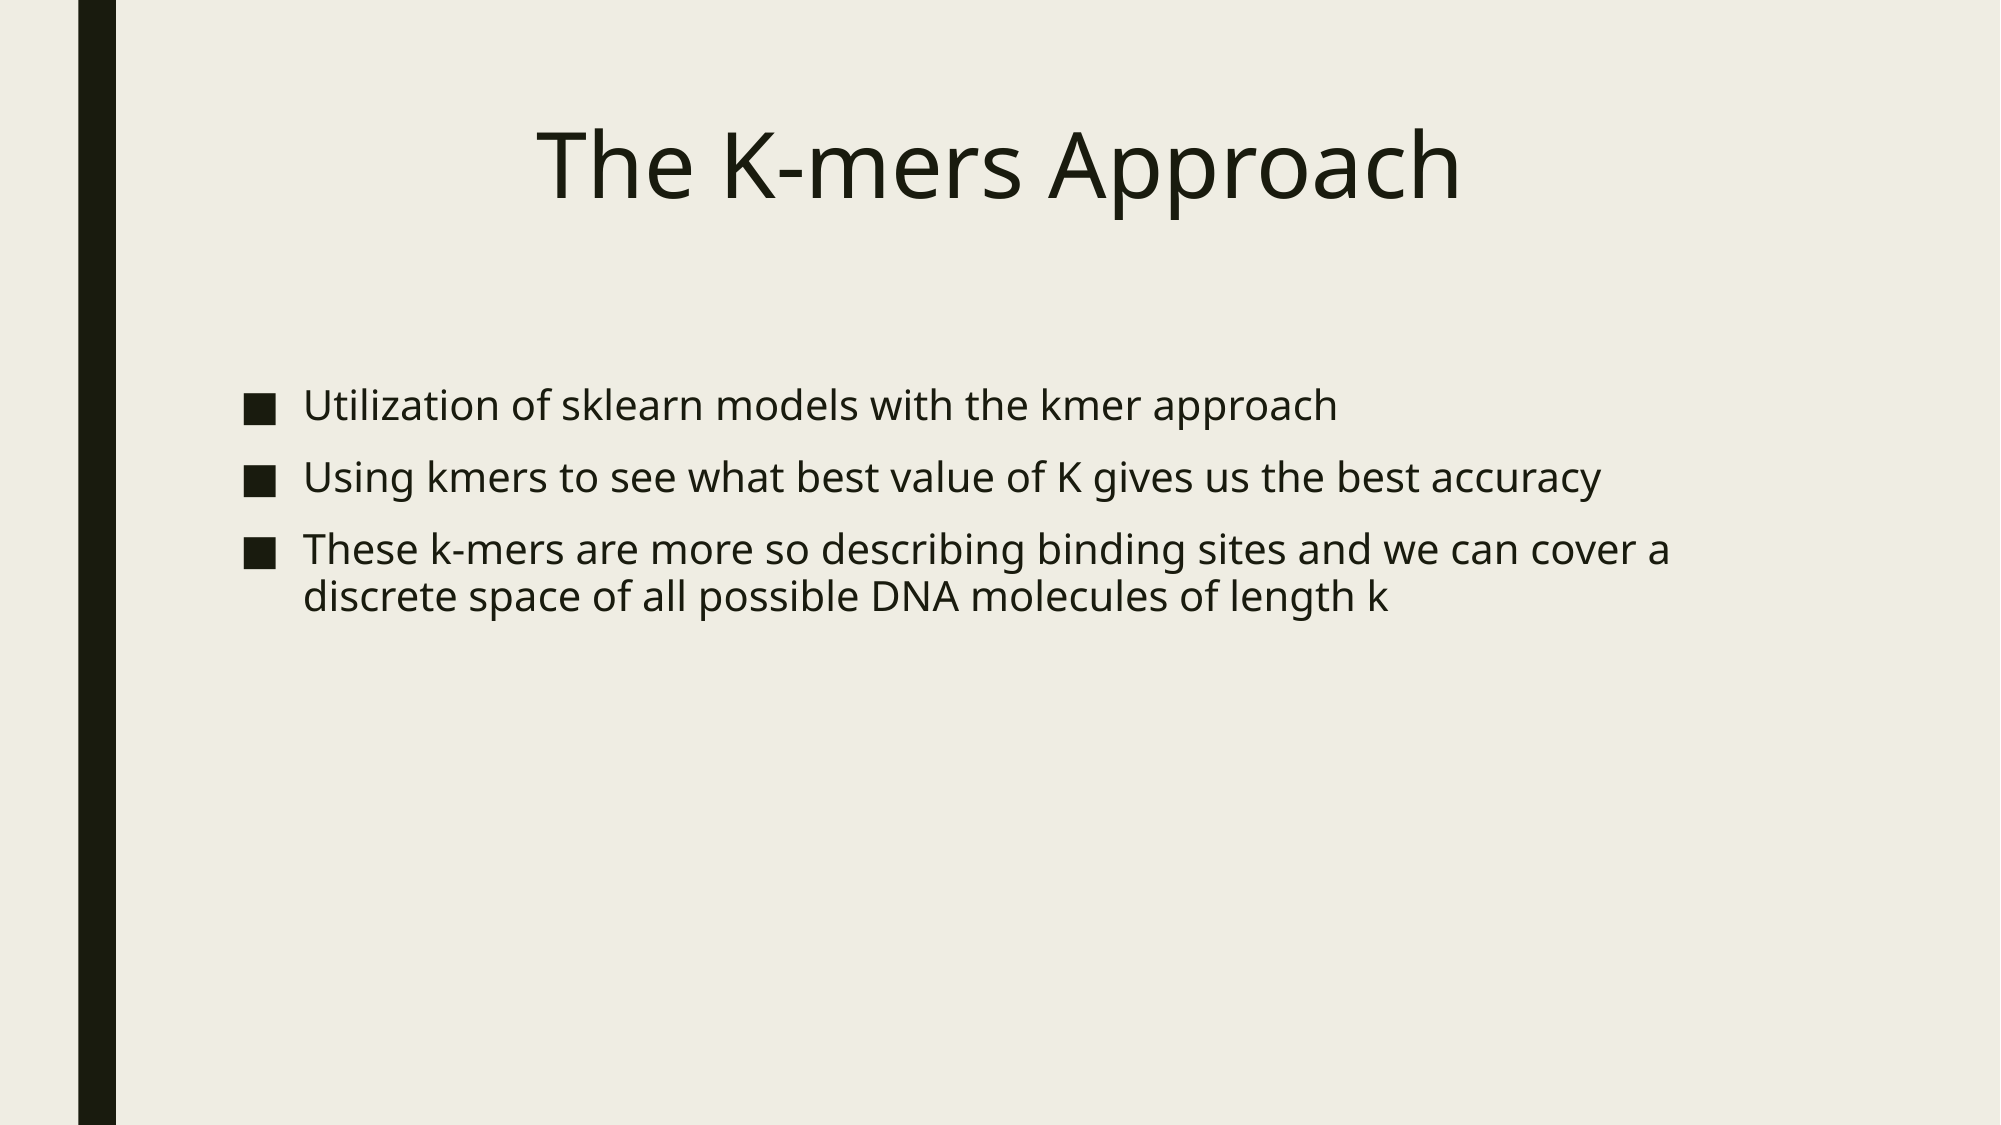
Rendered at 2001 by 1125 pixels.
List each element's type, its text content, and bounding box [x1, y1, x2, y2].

title The K-mers Approach [225, 112, 1800, 357]
list Utilization of sklearn models with the kmer approach Using kmers to see what best value of K gives us the best accuracy These k-mers are more so describing binding sites and we can cover a discrete space of all possible DNA molecules of length k [225, 375, 1800, 963]
